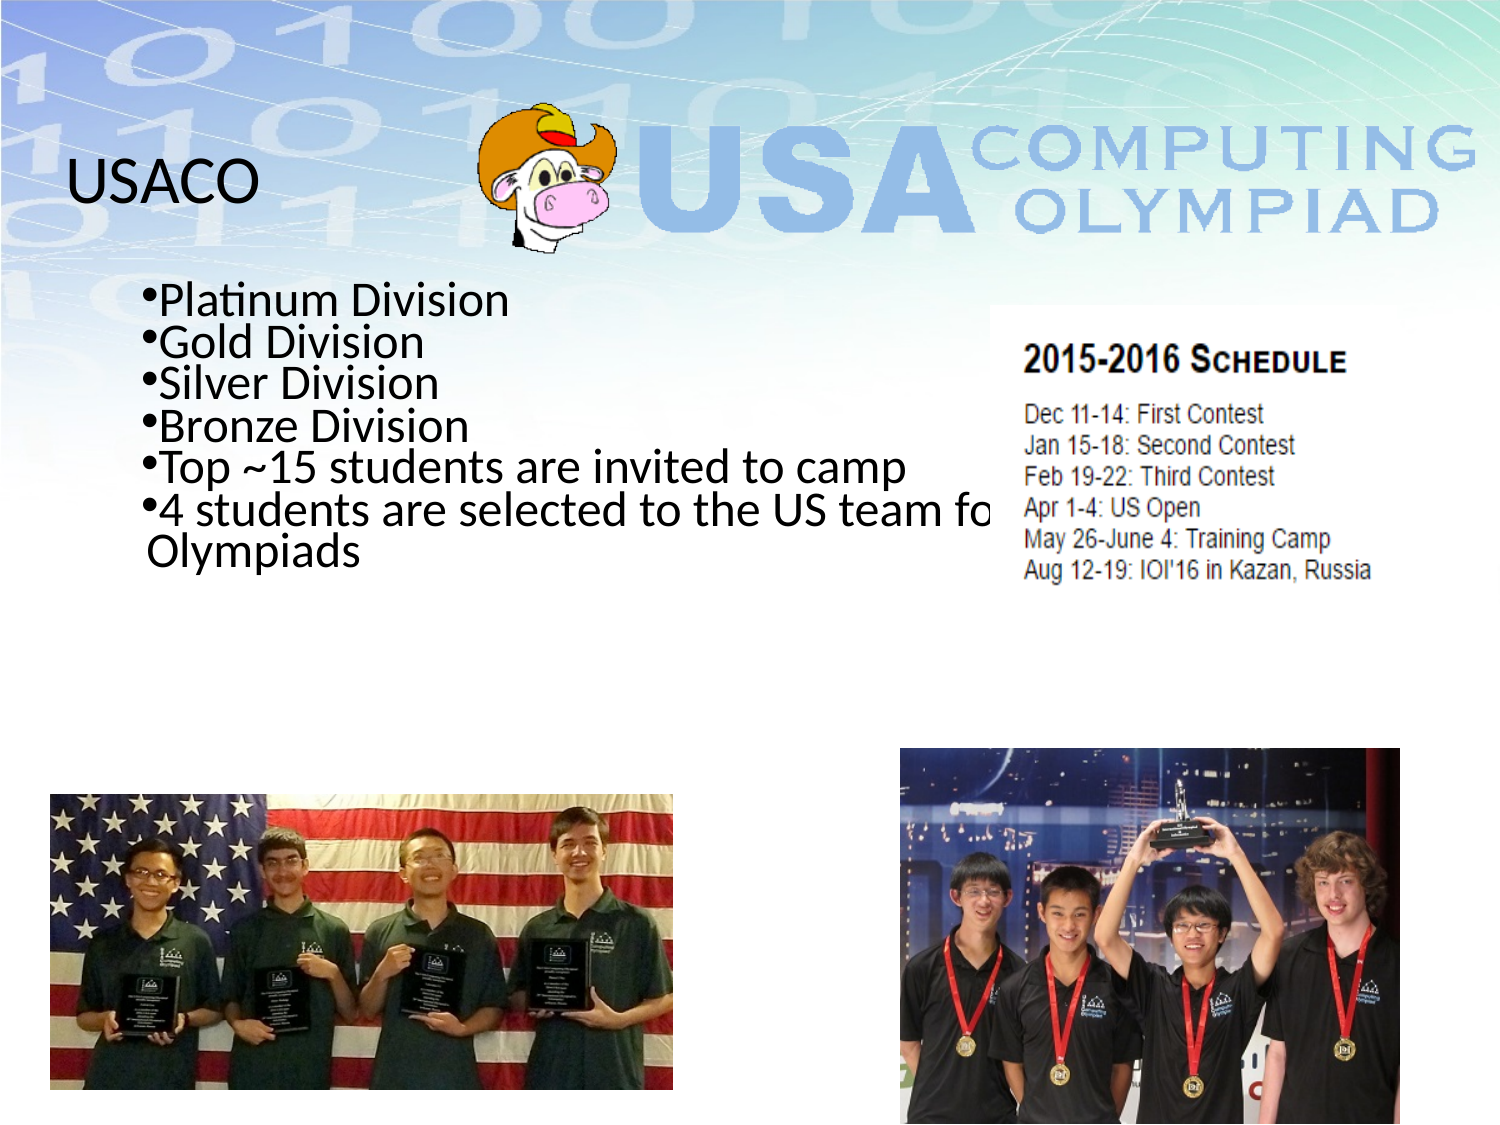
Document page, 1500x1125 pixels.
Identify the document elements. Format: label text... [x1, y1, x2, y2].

list Platinum Division Gold Division Silver Division Bronze Division Top ~15 students are invited to camp 4 students are selected to the US team for the International Olympiads [103, 275, 1397, 989]
picture [0, 0, 1500, 1125]
title USACO [50, 87, 1400, 275]
